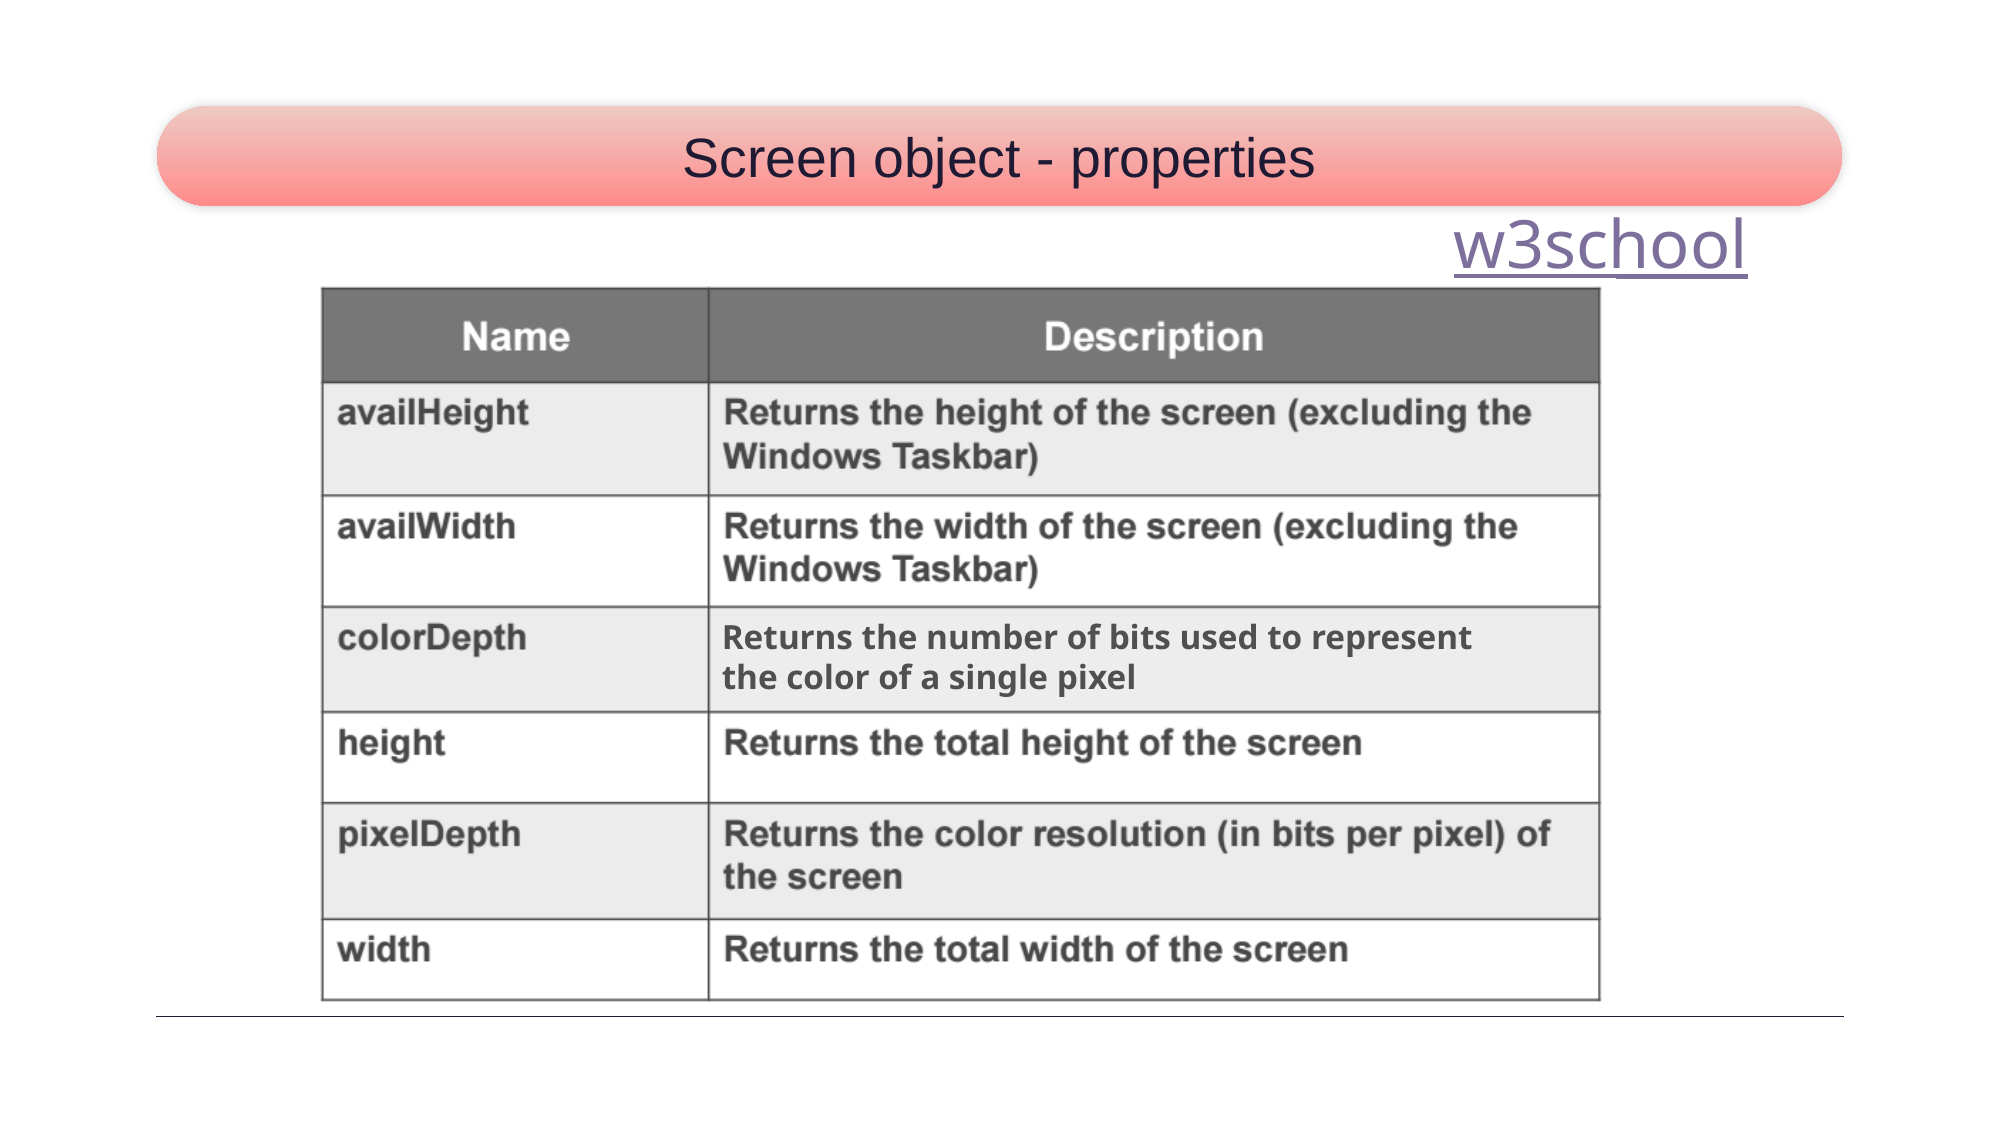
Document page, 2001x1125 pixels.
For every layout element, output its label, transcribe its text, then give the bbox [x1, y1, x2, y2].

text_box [311, 278, 1617, 1008]
text_box w3schools [1439, 194, 1783, 300]
title Screen object - properties [494, 105, 1506, 206]
